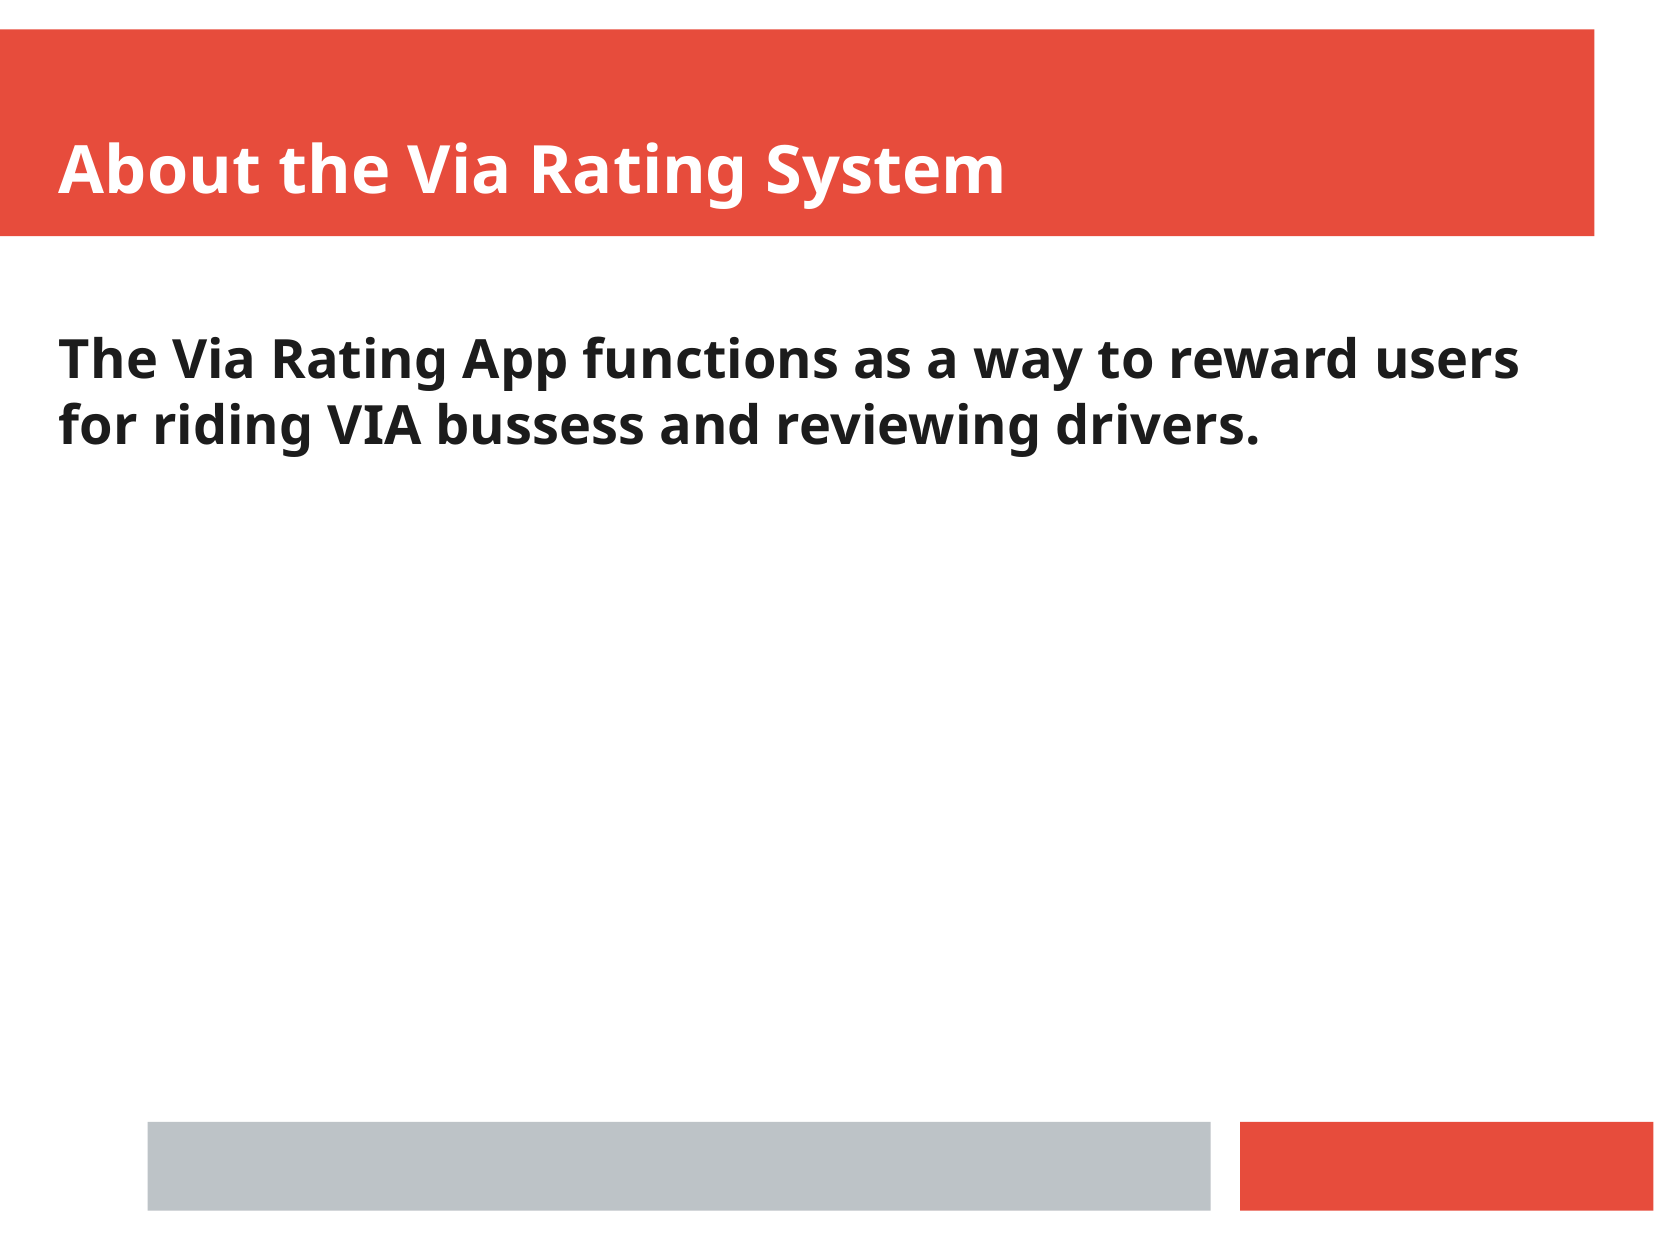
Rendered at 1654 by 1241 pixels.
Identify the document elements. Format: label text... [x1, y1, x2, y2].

text_box About the Via Rating System [58, 58, 1595, 207]
text_box The Via Rating App functions as a way to reward users for riding VIA bussess and reviewing drivers. [58, 324, 1565, 1093]
